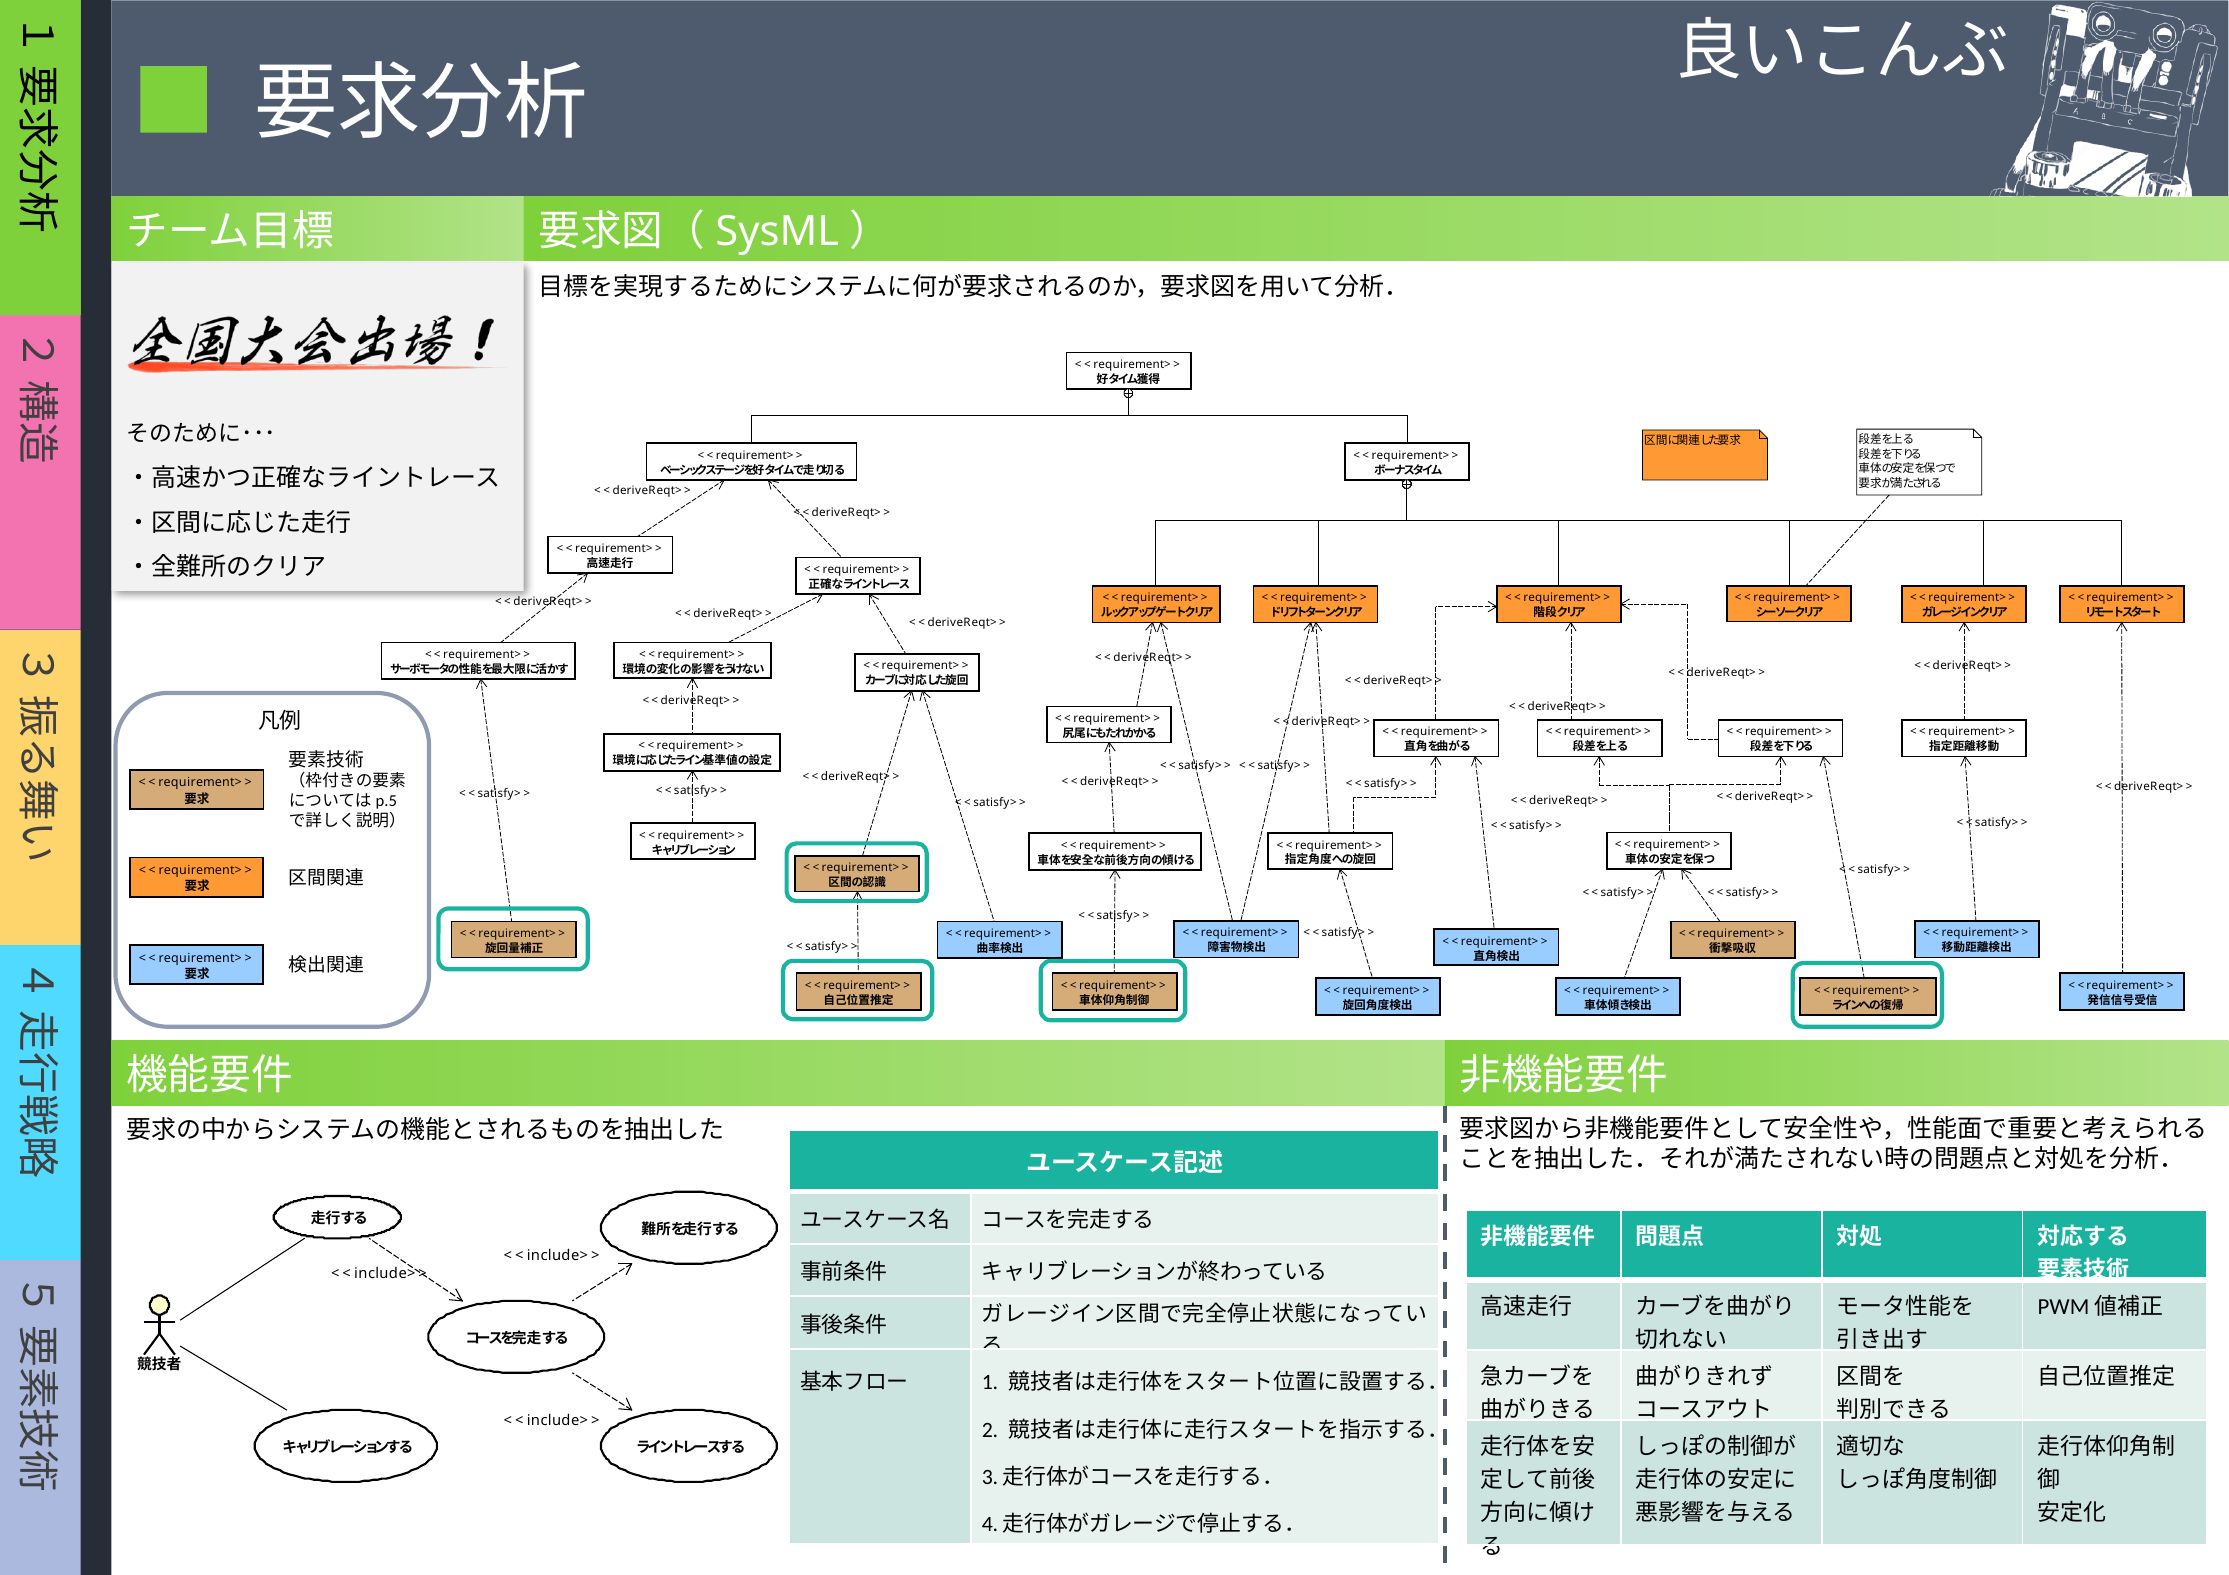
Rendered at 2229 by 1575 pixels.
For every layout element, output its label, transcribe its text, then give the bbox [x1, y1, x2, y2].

picture [120, 760, 273, 819]
picture [120, 935, 273, 994]
table_cell ガレージイン区間で完全停止状態になっている [972, 1297, 1438, 1348]
table_header 対処 [1823, 1211, 2022, 1277]
text_box 要求図から非機能要件として安全性や，性能面で重要と考えられることを抽出した．それが満たされない時の問題点と対処を分析． [1450, 1105, 2229, 1181]
table_header ユースケース記述 [790, 1131, 1438, 1189]
table_cell 走行体を安定して前後方向に傾ける [1467, 1421, 1620, 1544]
table_cell しっぽの制御が走行体の安定に悪影響を与える [1622, 1421, 1821, 1544]
text_box 機能要件 [109, 1039, 1443, 1108]
table_cell 1. 競技者は走行体をスタート位置に設置する． 2. 競技者は走行体に走行スタートを指示する． 3.走行体がコースを走行する． 4.走行体がガレージで停止する． [972, 1350, 1438, 1543]
text_box 区間関連 [277, 858, 365, 896]
table_cell 急カーブを 曲がりきる [1467, 1351, 1620, 1419]
table_header 非機能要件 [1467, 1211, 1620, 1277]
text_box 要求の中からシステムの機能とされるものを抽出した [111, 1106, 1245, 1152]
picture [126, 315, 2203, 1023]
text_box 検出関連 [277, 945, 365, 983]
text_box そのために･･･ ・高速かつ正確なライントレース ・区間に応じた走行 ・全難所のクリア [112, 397, 365, 589]
table_cell 曲がりきれずコースアウト [1622, 1351, 1821, 1419]
table_cell キャリブレーションが終わっている [972, 1245, 1438, 1295]
table_cell モータ性能を 引き出す [1823, 1283, 2022, 1349]
table_cell 区間を 判別できる [1823, 1351, 2022, 1419]
table_header 問題点 [1622, 1211, 1821, 1277]
title ■ 要求分析 [111, 0, 1629, 194]
text_box 目標を実現するためにシステムに何が要求されるのか，要求図を用いて分析． [523, 262, 1638, 308]
text_box [110, 263, 526, 593]
picture [126, 1180, 788, 1493]
text_box チーム目標 [110, 194, 521, 263]
text_box 凡例 [243, 699, 321, 741]
text_box [119, 983, 368, 1029]
text_box 非機能要件 [1443, 1039, 2229, 1105]
table_cell PWM値補正 [2023, 1283, 2206, 1349]
text_box 要求図（SysML） [521, 194, 2229, 263]
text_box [1631, 0, 2229, 197]
table_cell カーブを曲がり切れない [1622, 1283, 1821, 1349]
table_cell 基本フロー [790, 1350, 970, 1543]
table_cell ユースケース名 [791, 1194, 970, 1243]
table_cell 走行体仰角制御 安定化 [2023, 1421, 2206, 1544]
text_box [113, 690, 365, 988]
table_cell コースを完走する [972, 1194, 1438, 1243]
table_cell 事後条件 [791, 1297, 970, 1348]
text_box 要素技術 （枠付きの要素についてはp.5で詳しく説明） [273, 740, 365, 838]
table_cell 事前条件 [791, 1245, 970, 1295]
table_header 対応する 要素技術 [2023, 1211, 2206, 1277]
text_box １ 要求分析 [0, 0, 81, 316]
table_cell 適切な しっぽ角度制御 [1823, 1421, 2022, 1544]
table_cell 自己位置推定 [2023, 1351, 2206, 1419]
table_cell 高速走行 [1467, 1283, 1620, 1349]
picture [120, 848, 273, 906]
